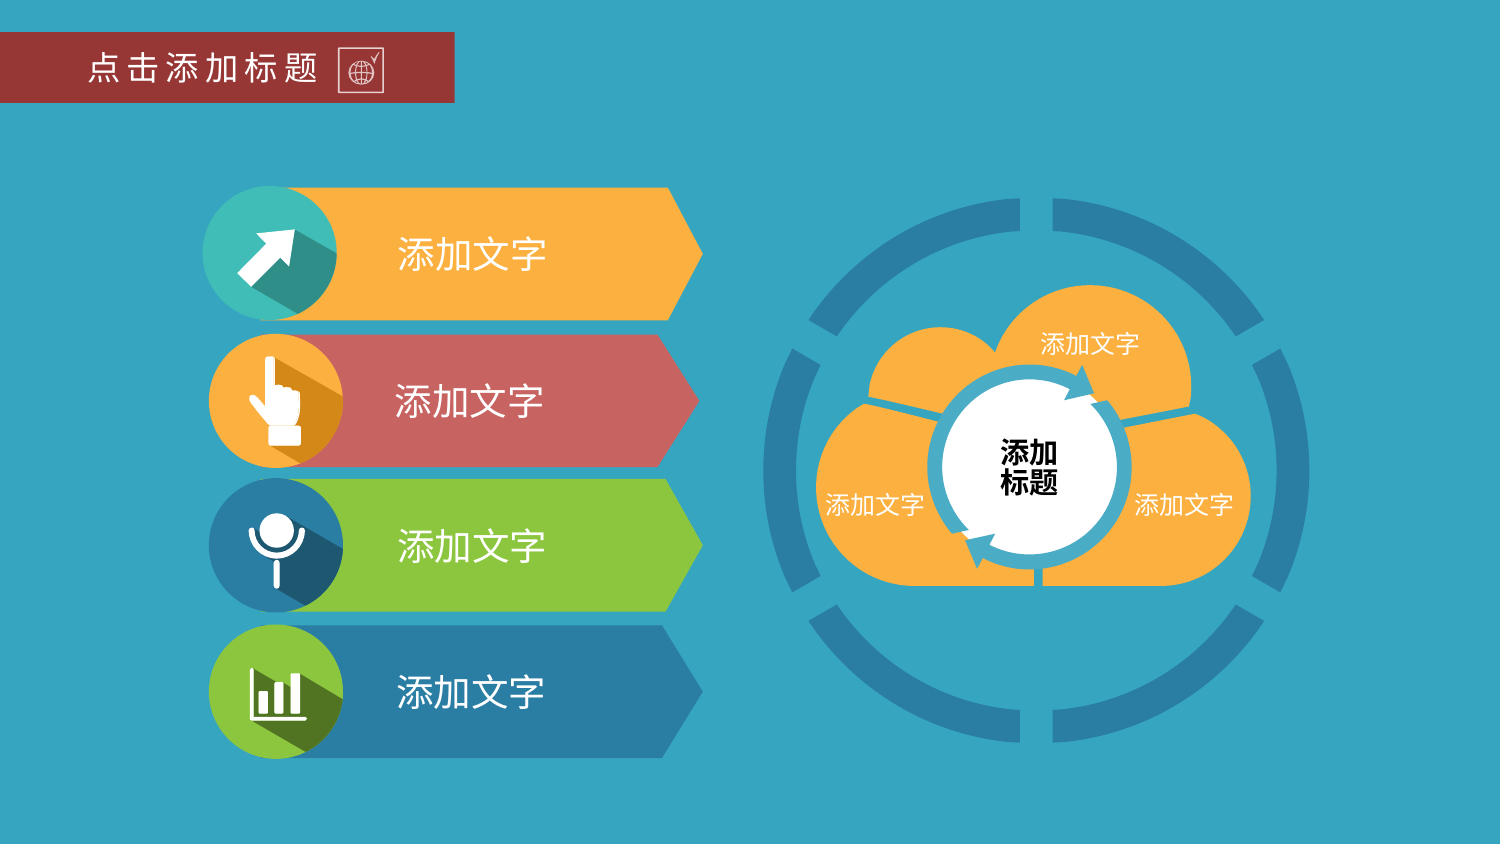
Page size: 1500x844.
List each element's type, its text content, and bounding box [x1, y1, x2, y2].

text_box 添加文字 [338, 185, 705, 323]
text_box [202, 185, 337, 321]
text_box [208, 477, 344, 613]
text_box 添加文字 [342, 476, 705, 614]
text_box 添加文字 [345, 623, 705, 761]
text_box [758, 190, 1310, 743]
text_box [0, 31, 455, 104]
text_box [208, 333, 344, 469]
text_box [208, 624, 344, 760]
text_box 添加文字 [342, 332, 702, 470]
